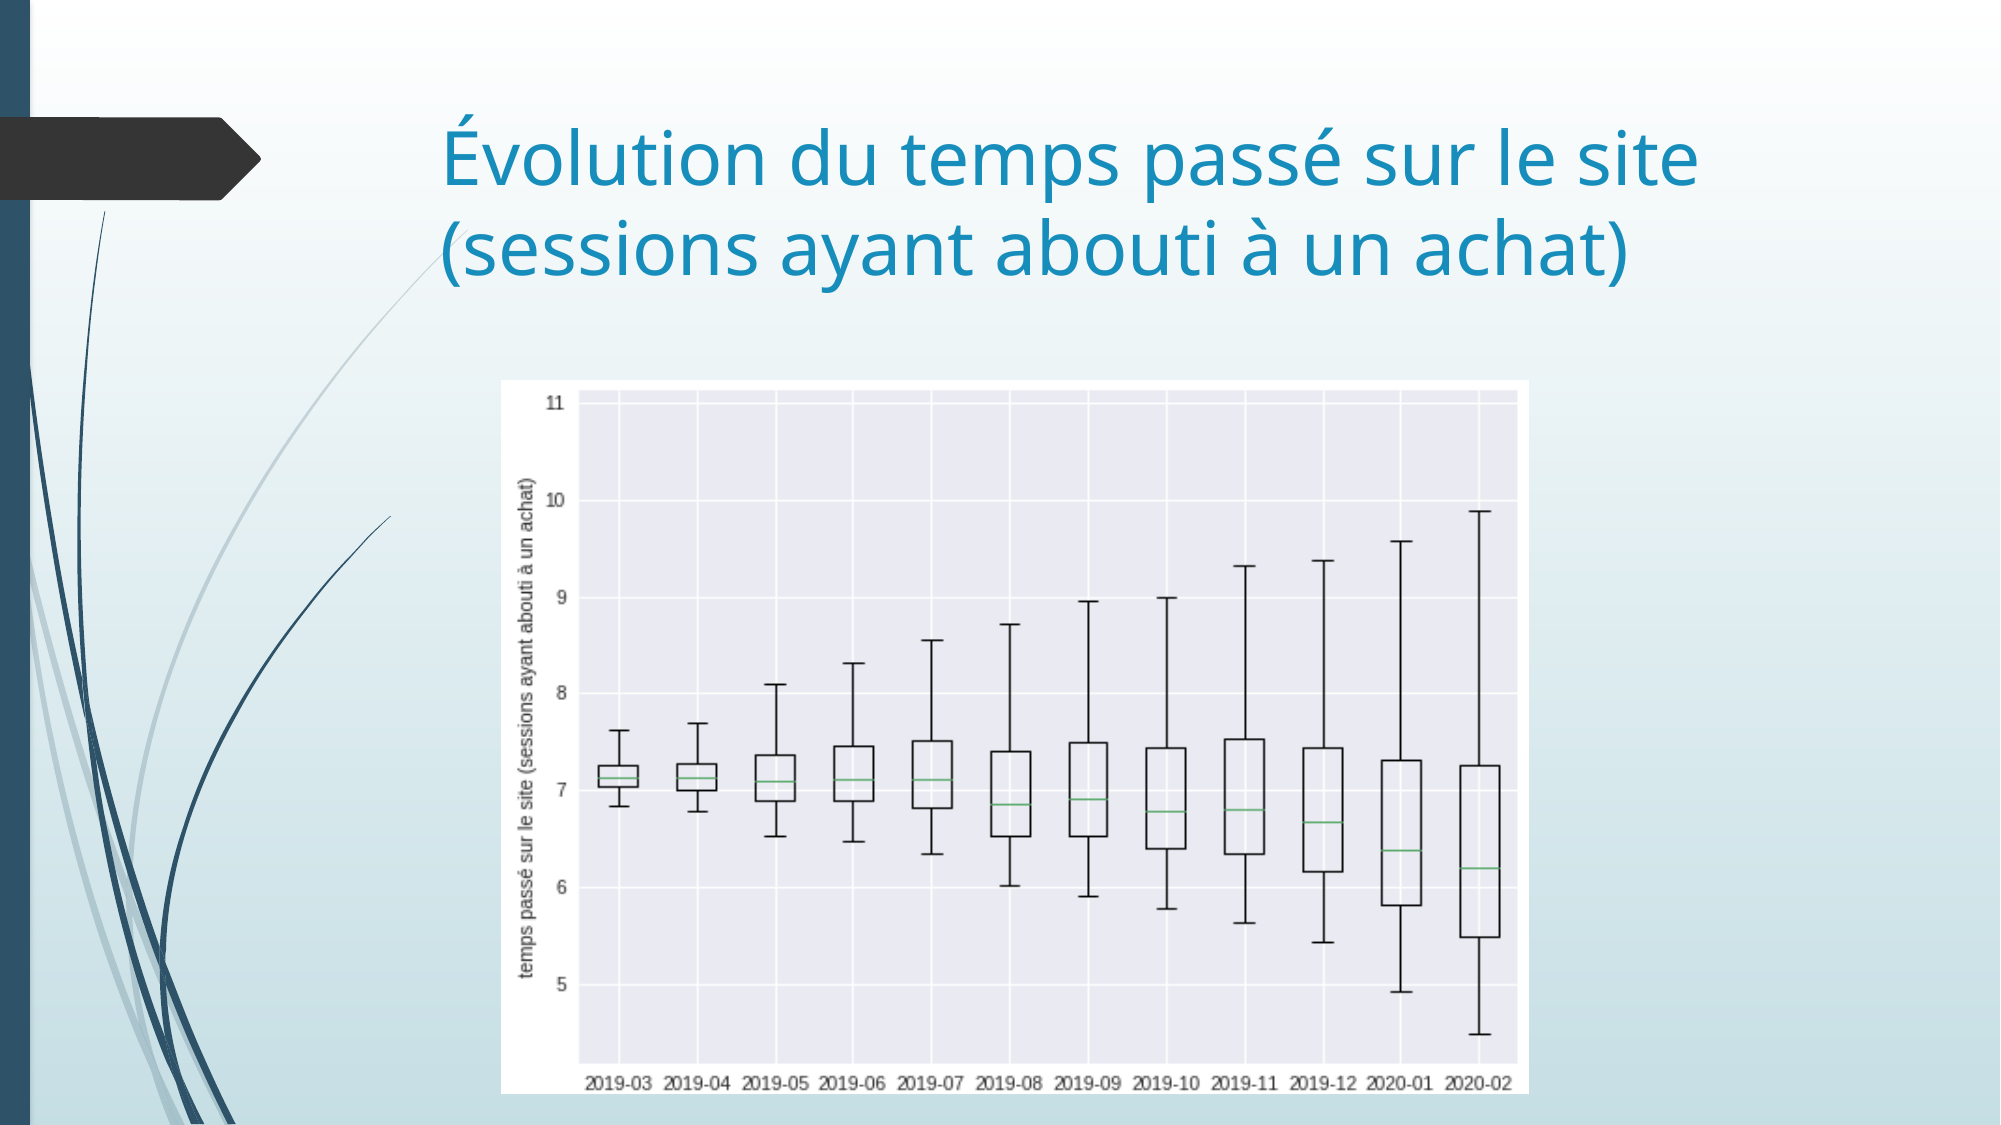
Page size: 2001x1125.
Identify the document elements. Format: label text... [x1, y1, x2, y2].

picture [501, 379, 1529, 1094]
title Évolution du temps passé sur le site (sessions ayant abouti à un achat) [425, 102, 1888, 313]
